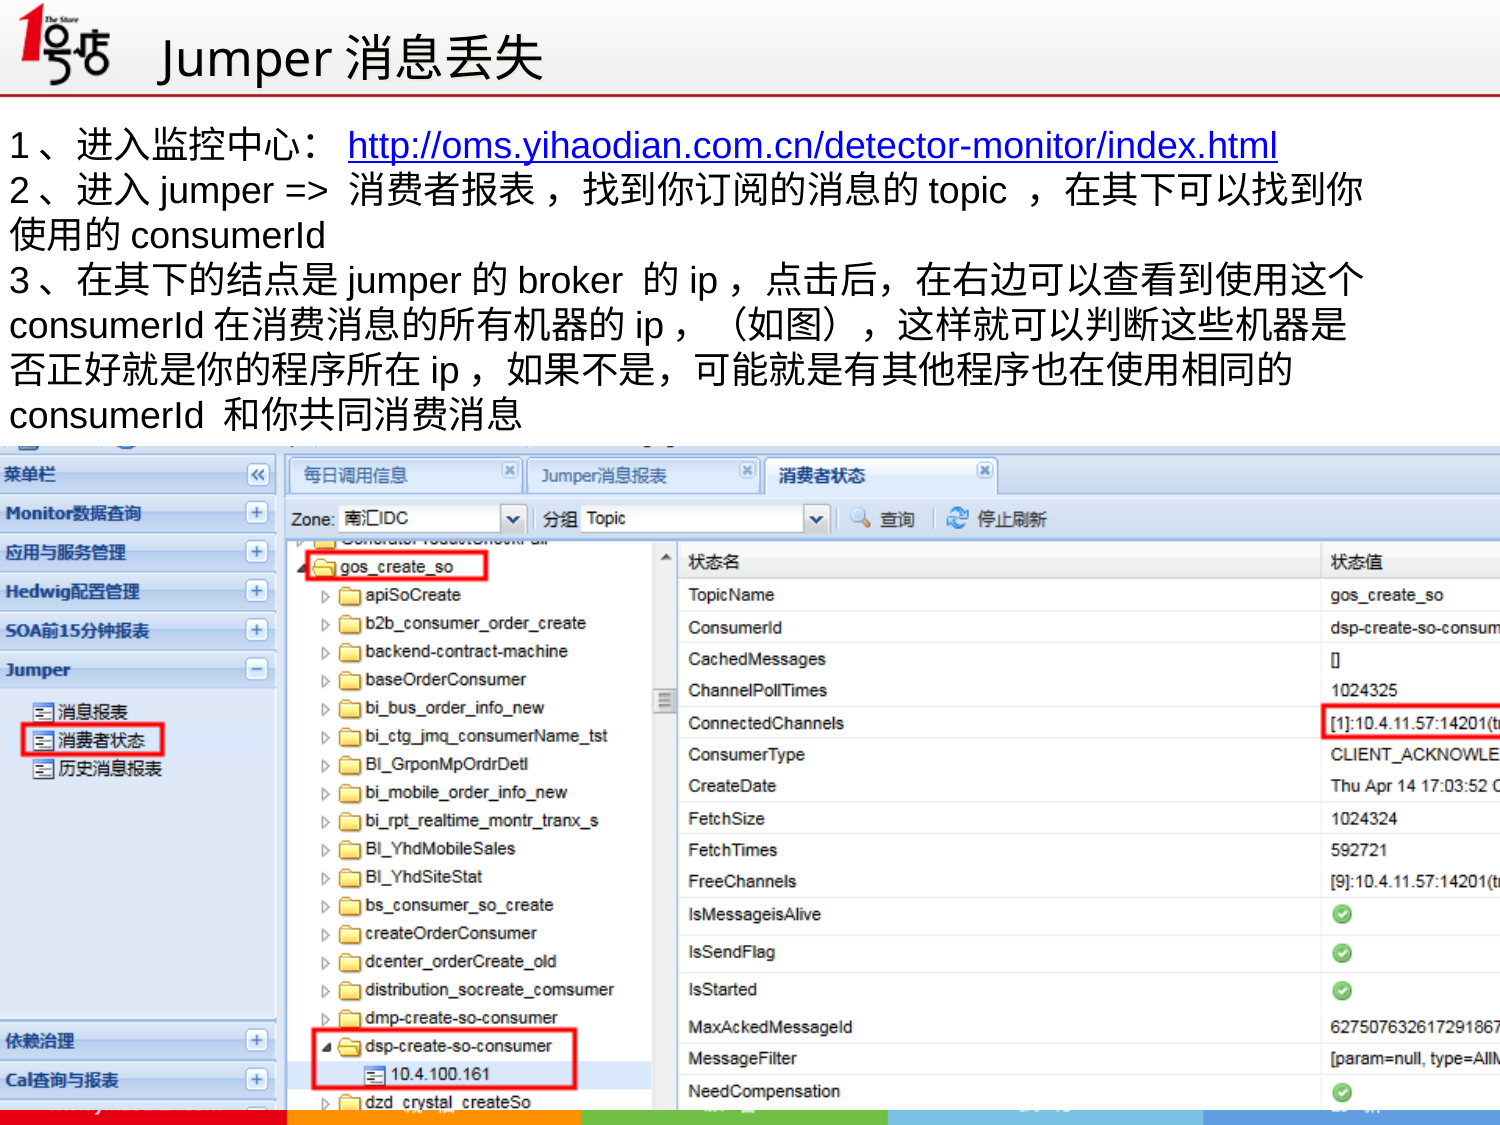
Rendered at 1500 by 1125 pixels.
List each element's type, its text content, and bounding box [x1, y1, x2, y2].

text_box Jumper消息丢失 [146, 18, 1365, 94]
picture [0, 0, 1500, 1125]
text_box 1、进入监控中心：http://oms.yihaodian.com.cn/detector-monitor/index.html 2、进入jumper => 消费者报表 ，找到你订阅的消息的topic ，在其下可以找到你使用的consumerId 3、在其下的结点是jumper的broker 的ip，点击后，在右边可以查看到使用这个consumerId在消费消息的所有机器的ip，（如图），这样就可以判断这些机器是否正好就是你的程序所在ip，如果不是，可能就是有其他程序也在使用相同的consumerId 和你共同消费消息 [0, 113, 1400, 444]
